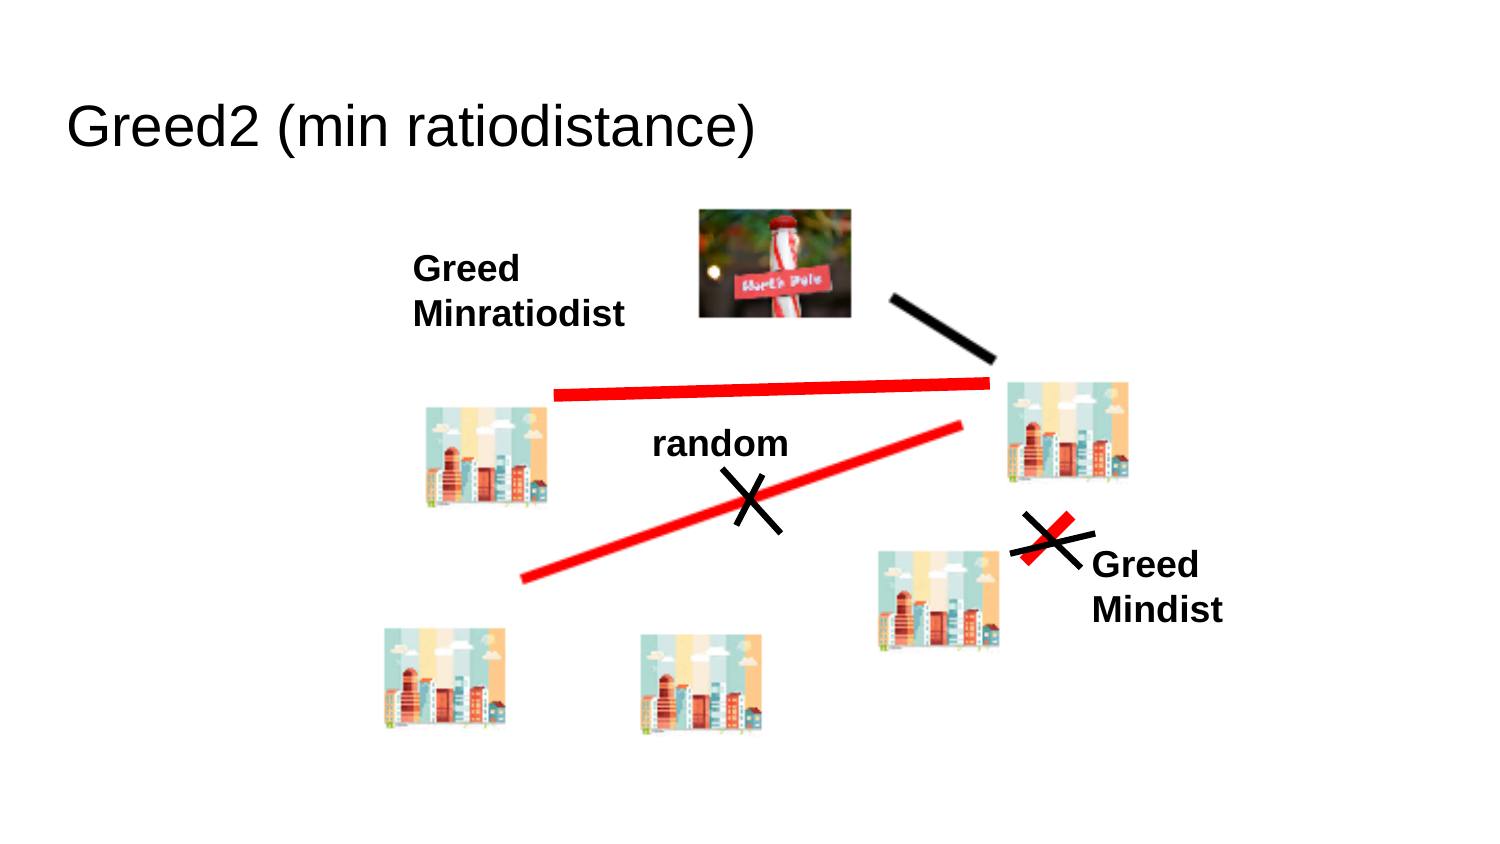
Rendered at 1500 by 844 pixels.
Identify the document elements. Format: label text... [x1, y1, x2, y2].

text_box Greed Mindist [1186, 525, 1275, 620]
picture [337, 166, 1181, 807]
title Greed2 (min ratiodistance) [51, 72, 1449, 167]
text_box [1009, 533, 1096, 554]
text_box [1023, 512, 1082, 531]
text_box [553, 383, 990, 396]
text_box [721, 468, 782, 534]
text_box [735, 474, 763, 526]
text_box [1023, 562, 1082, 569]
